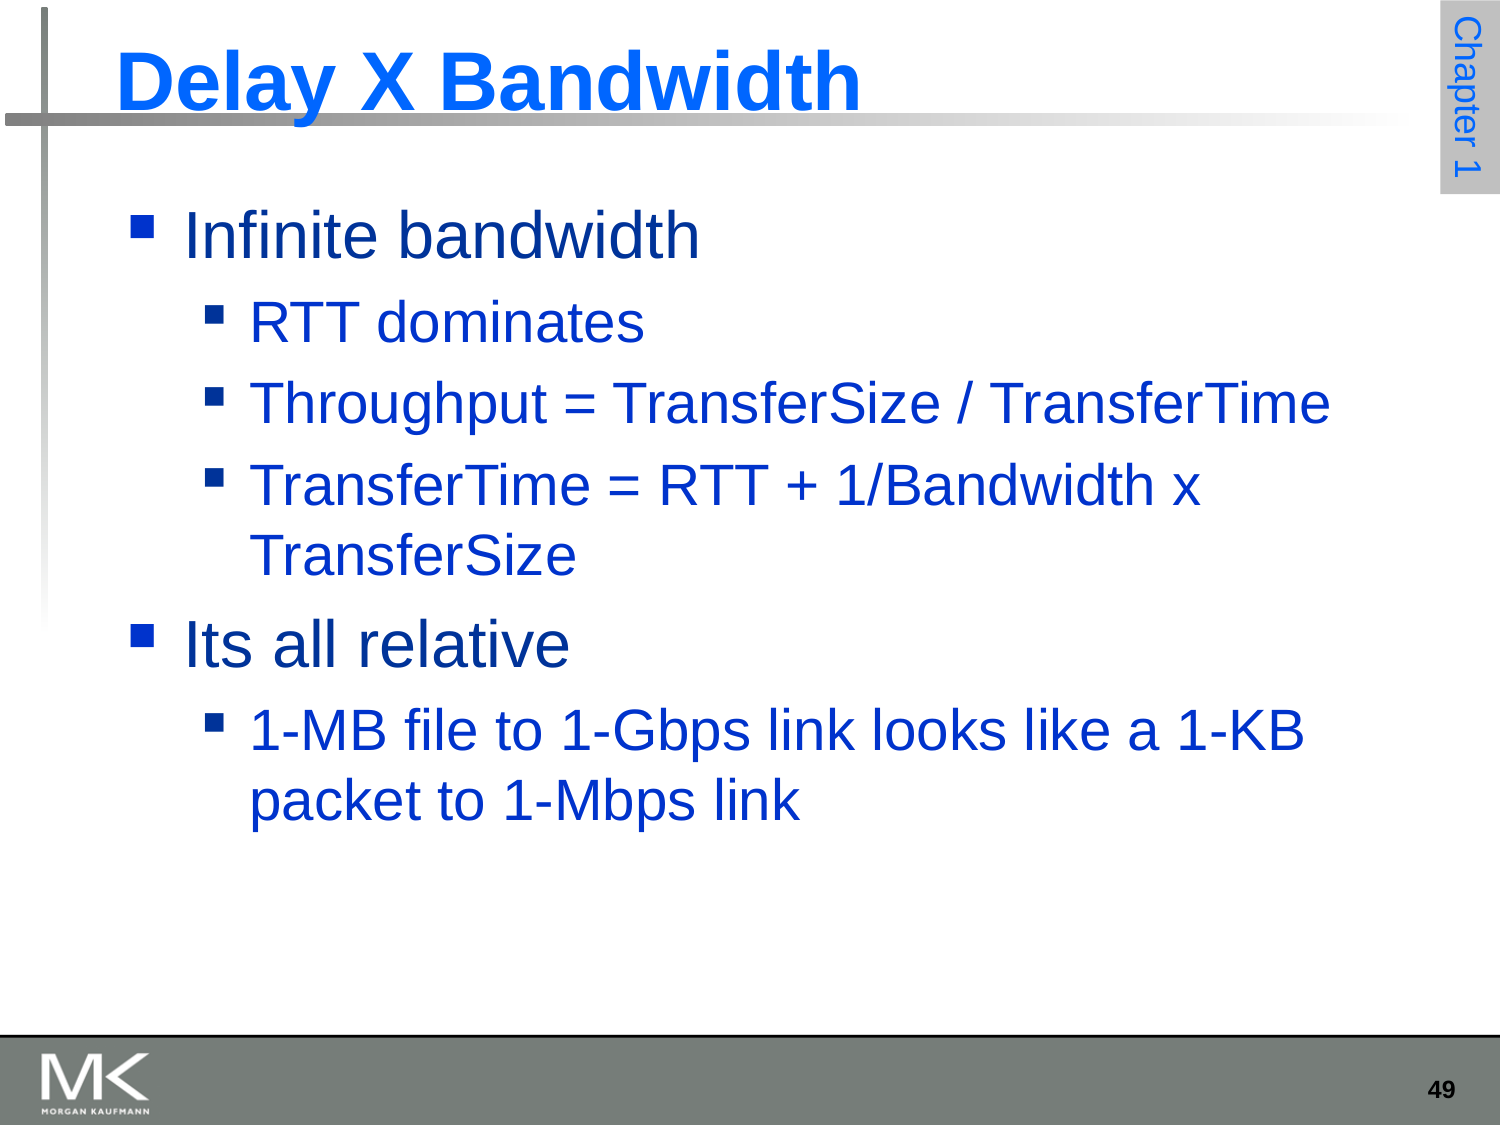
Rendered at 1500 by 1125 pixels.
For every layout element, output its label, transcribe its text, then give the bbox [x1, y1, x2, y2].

title Delay X Bandwidth [100, 17, 1459, 135]
list Infinite bandwidth RTT dominates Throughput = TransferSize / TransferTime TransferTime = RTT + 1/Bandwidth x TransferSize Its all relative 1-MB file to 1-Gbps link looks like a 1-KB packet to 1-Mbps link [112, 184, 1469, 1024]
picture [29, 1046, 160, 1123]
